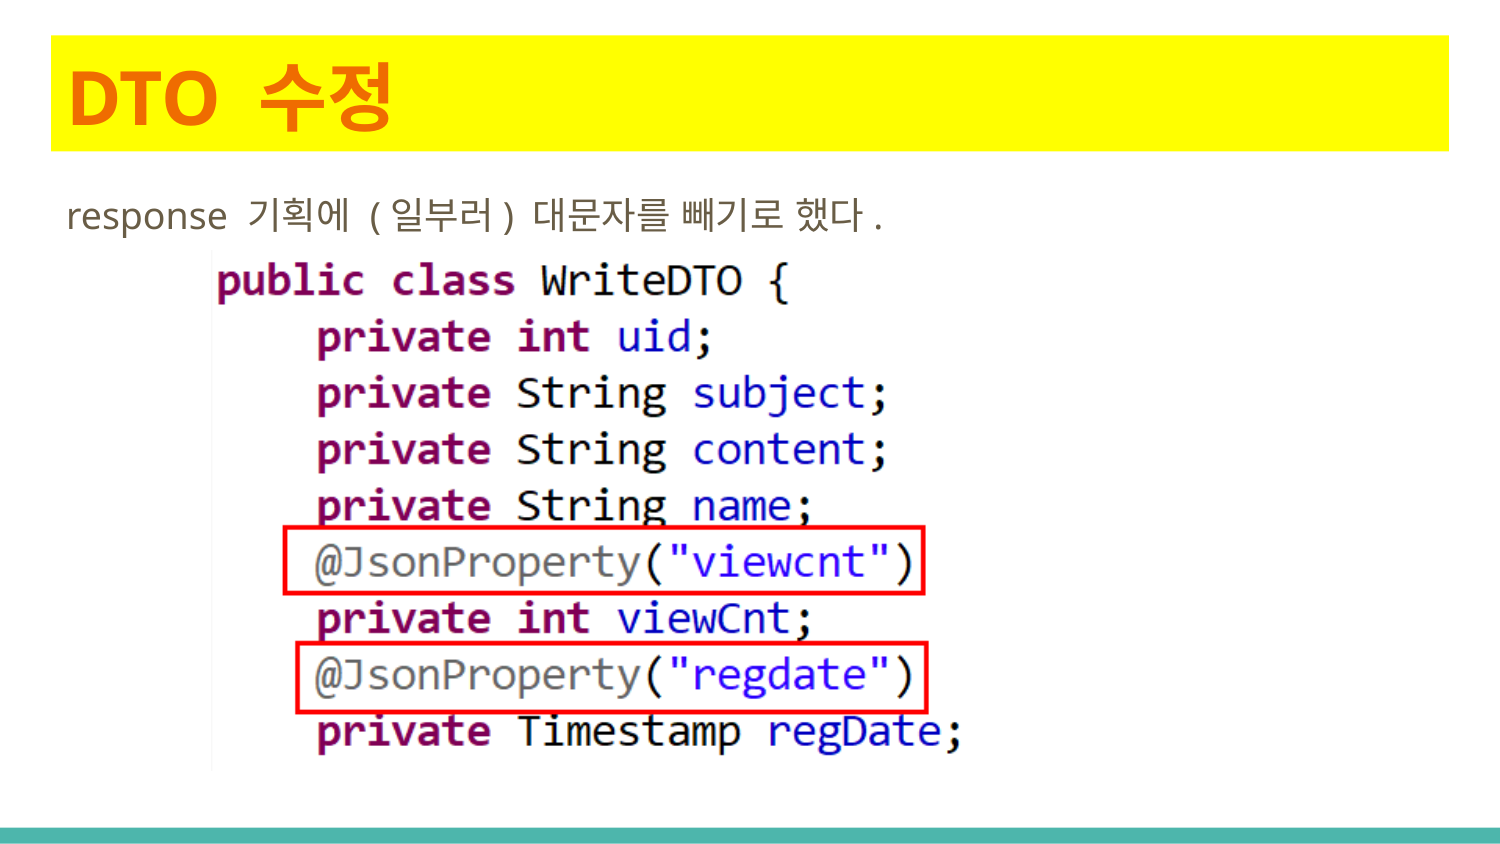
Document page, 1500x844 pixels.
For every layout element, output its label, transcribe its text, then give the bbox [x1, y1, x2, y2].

picture [211, 250, 990, 772]
list response 기획에 (일부러) 대문자를 빼기로 했다. [51, 170, 1396, 251]
title DTO 수정 [51, 35, 1449, 152]
